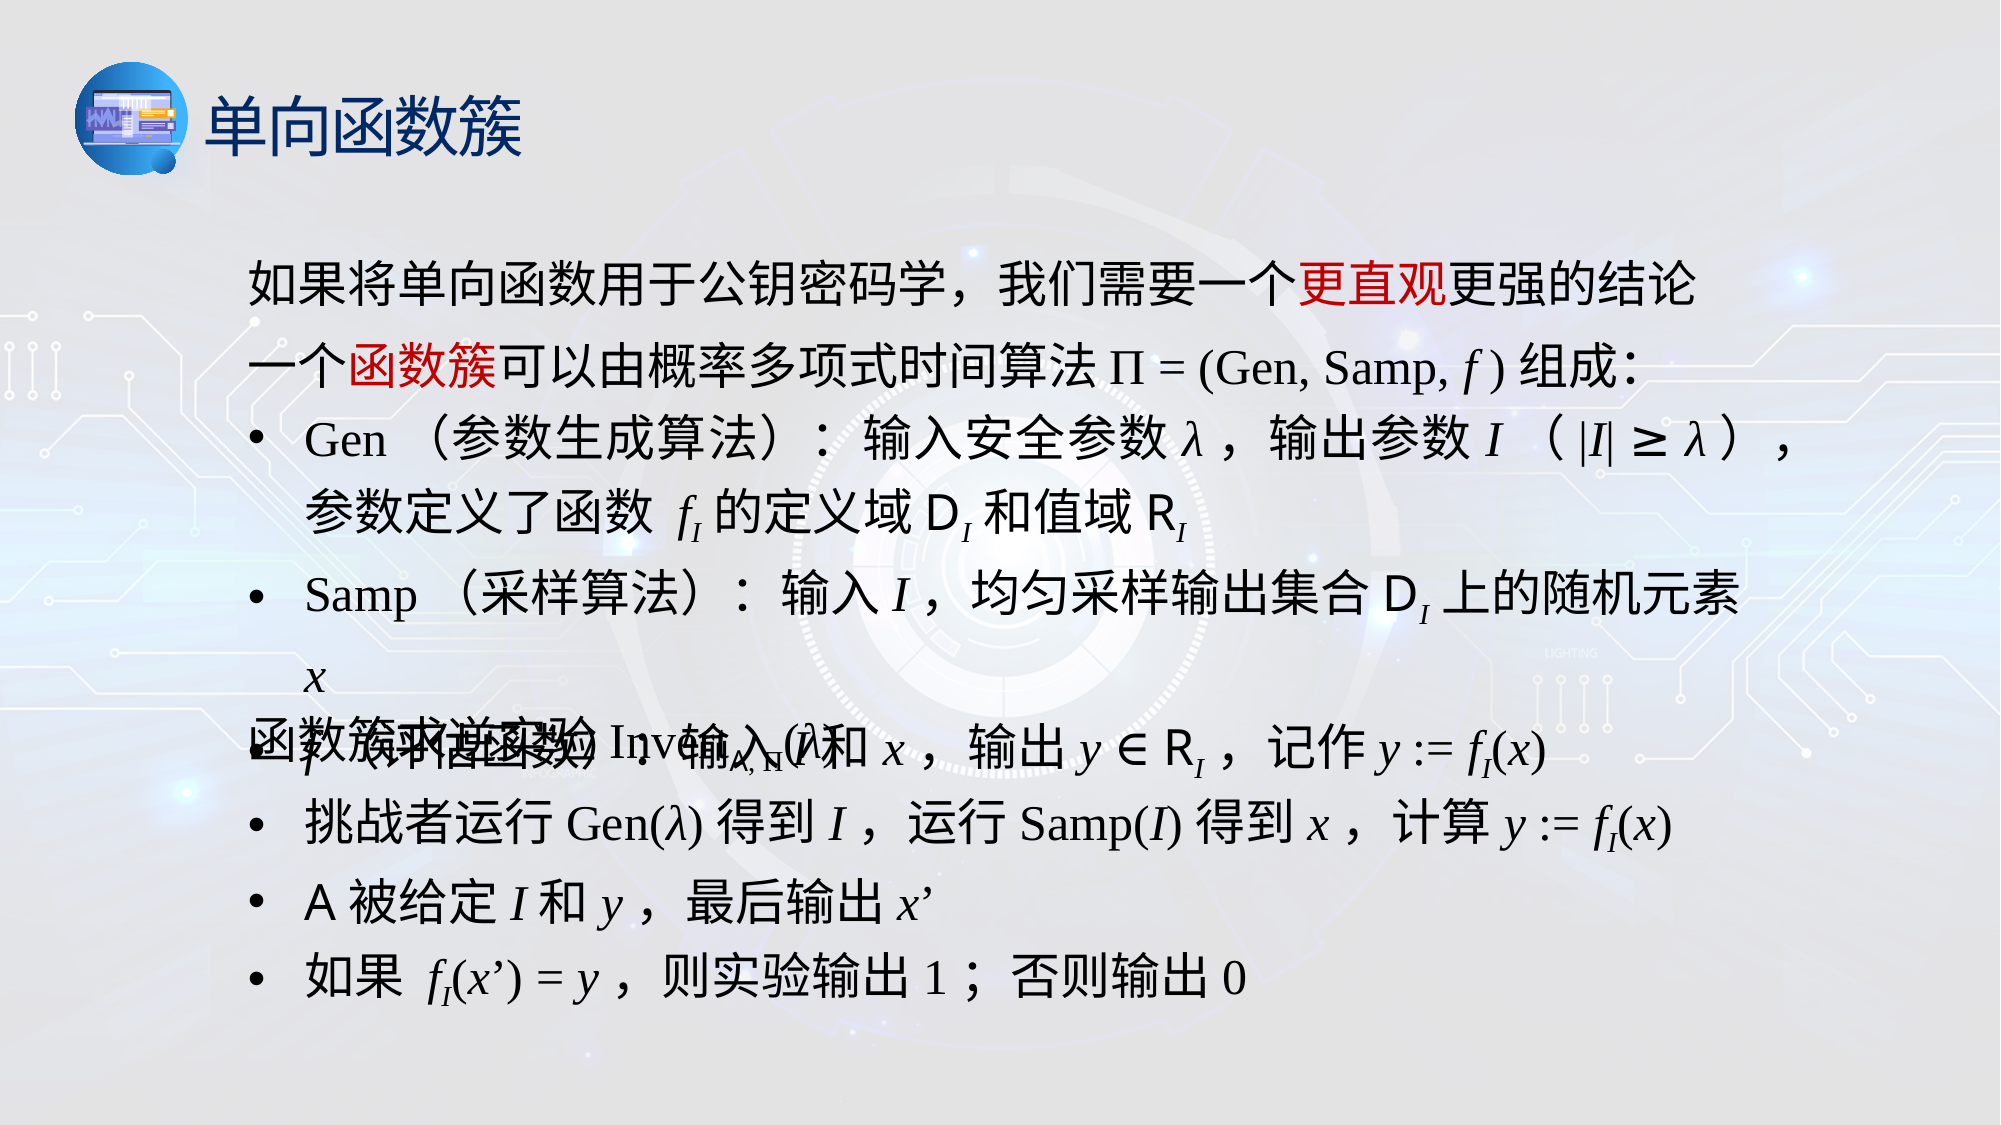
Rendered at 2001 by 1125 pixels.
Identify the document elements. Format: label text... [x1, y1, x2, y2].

text_box 一个函数簇可以由概率多项式时间算法Π = (Gen, Samp, f )组成： Gen（参数生成算法）：输入安全参数λ，输出参数I（|I| ≥ λ），参数定义了函数 fI的定义域DI和值域RI Samp（采样算法）：输入I，均匀采样输出集合DI上的随机元素x f（评估函数）：输入I和x，输出y ∈ RI，记作y := fI(x) [233, 314, 1786, 687]
text_box 函数簇求逆实验InvertA, Π(λ) 挑战者运行Gen(λ)得到I，运行Samp(I)得到x，计算y := fI(x) A被给定I和y，最后输出x’ 如果 fI(x’) = y，则实验输出1；否则输出0 [233, 687, 1786, 1020]
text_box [75, 62, 1236, 176]
text_box 如果将单向函数用于公钥密码学，我们需要一个更直观更强的结论 [233, 233, 1786, 314]
